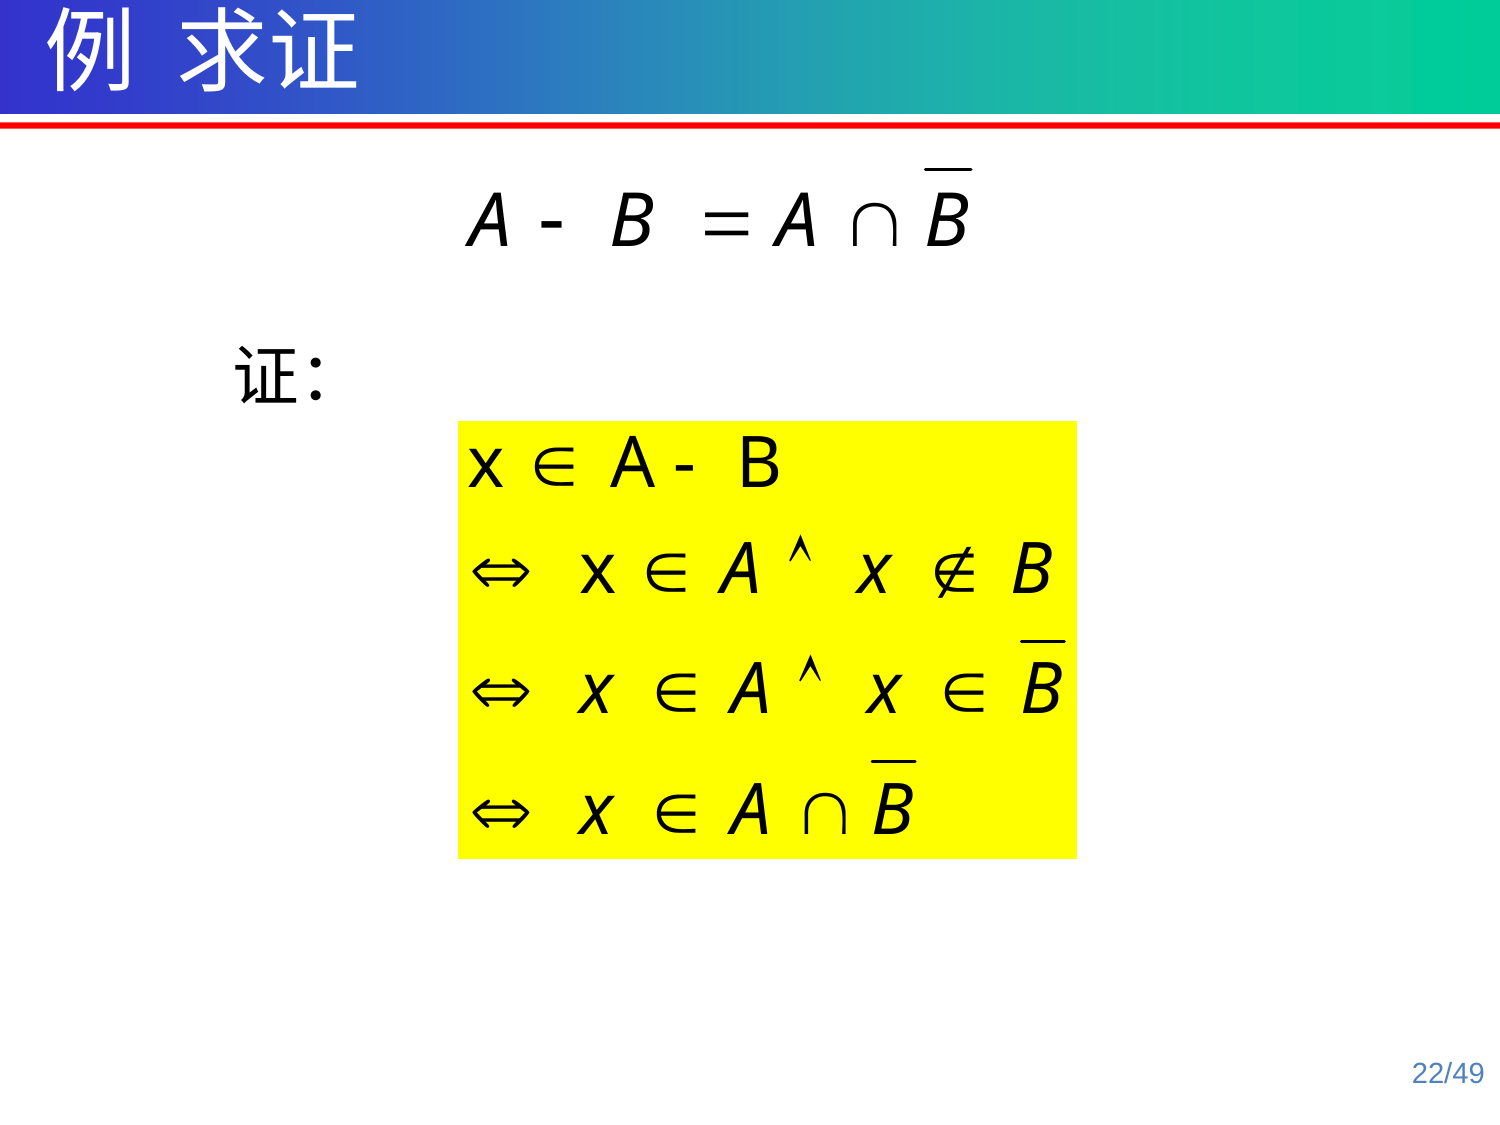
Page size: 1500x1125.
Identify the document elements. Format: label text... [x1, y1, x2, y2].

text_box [457, 152, 989, 272]
picture [0, 0, 1500, 114]
title 例 求证 [29, 0, 1380, 101]
slide_number 22/49 [1149, 1046, 1500, 1125]
text_box 证： [218, 326, 382, 422]
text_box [457, 420, 1078, 860]
